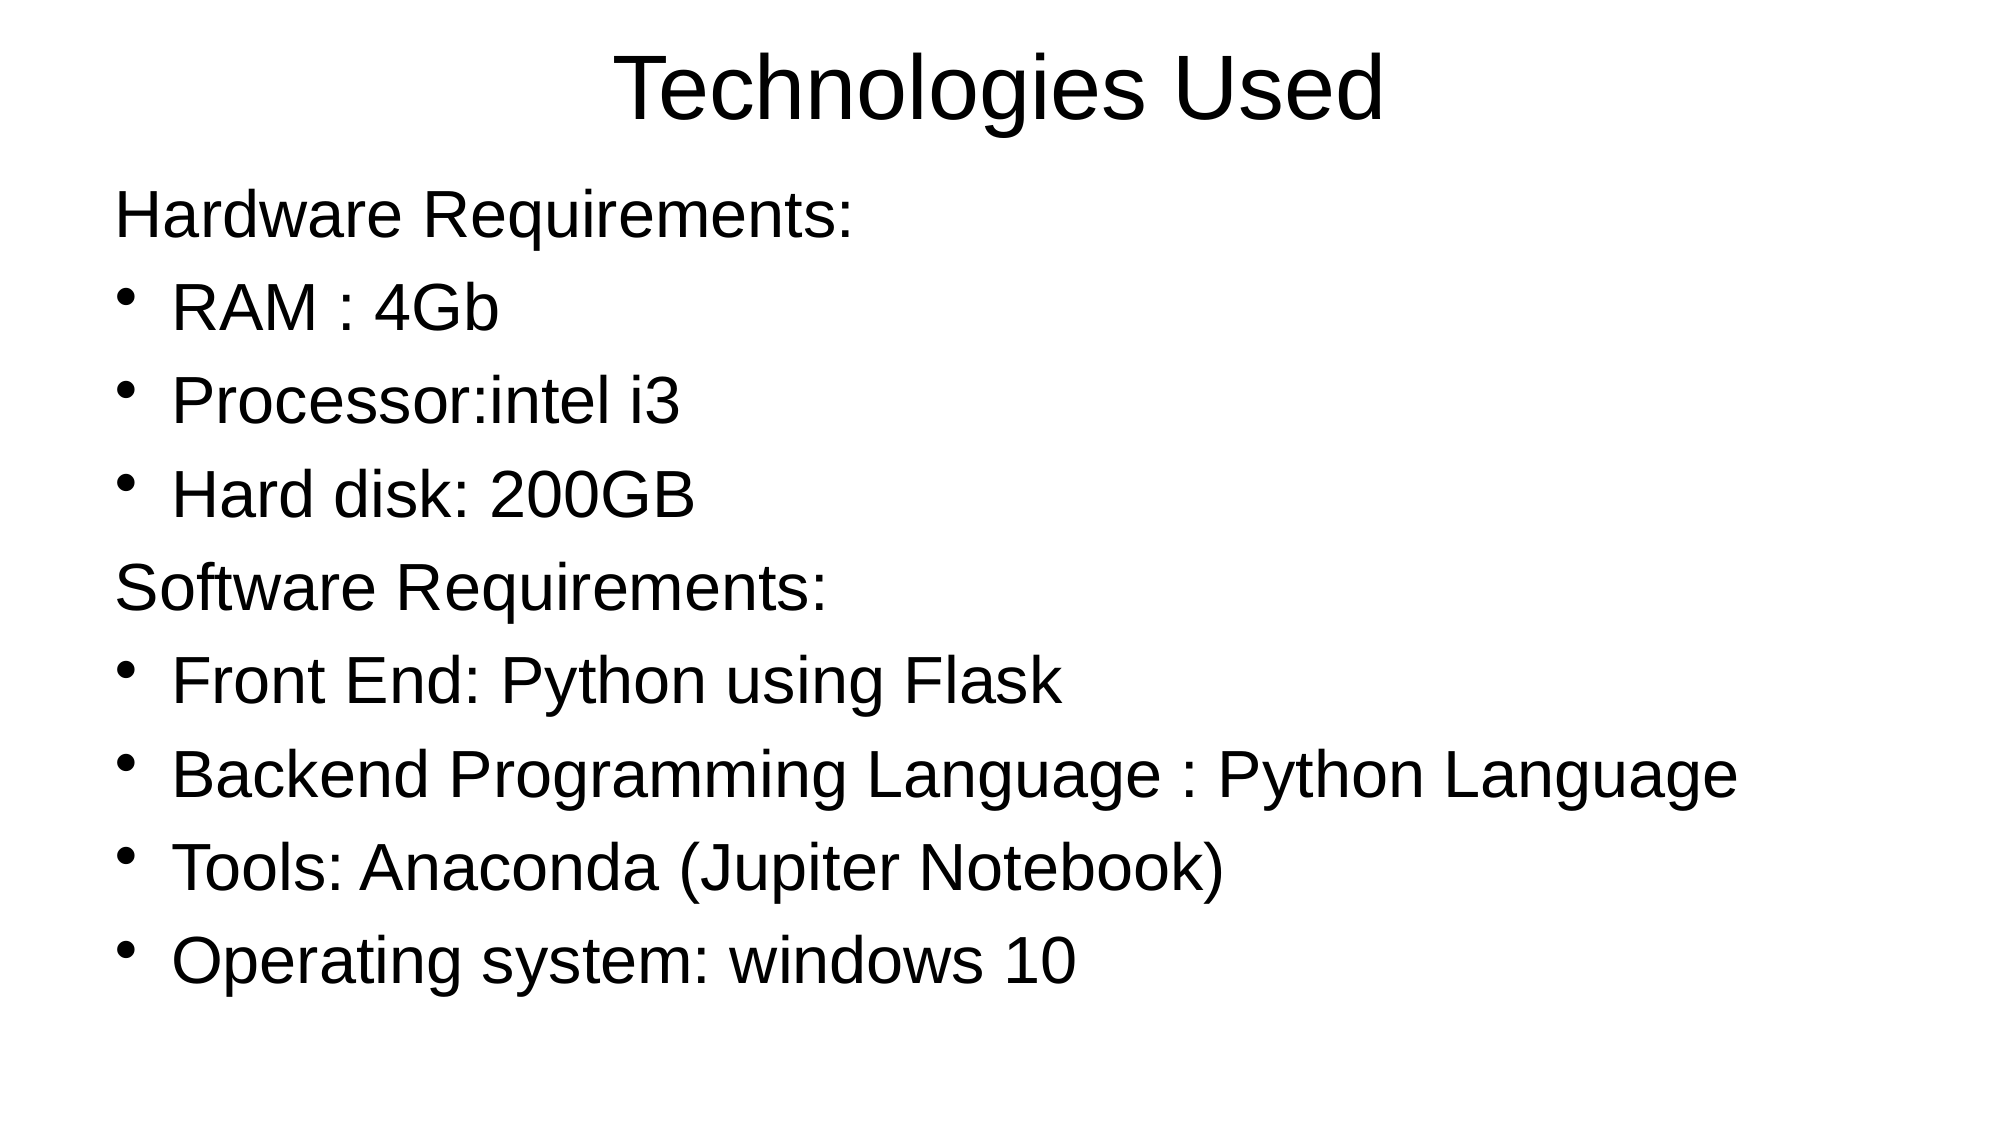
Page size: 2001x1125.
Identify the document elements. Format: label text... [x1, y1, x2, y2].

list Hardware Requirements: RAM : 4Gb Processor:intel i3 Hard disk: 200GB Software Requirements: Front End: Python using Flask Backend Programming Language : Python Language Tools: Anaconda (Jupiter Notebook) Operating system: windows 10 [99, 163, 1901, 1006]
title Technologies Used [99, 79, 1901, 163]
